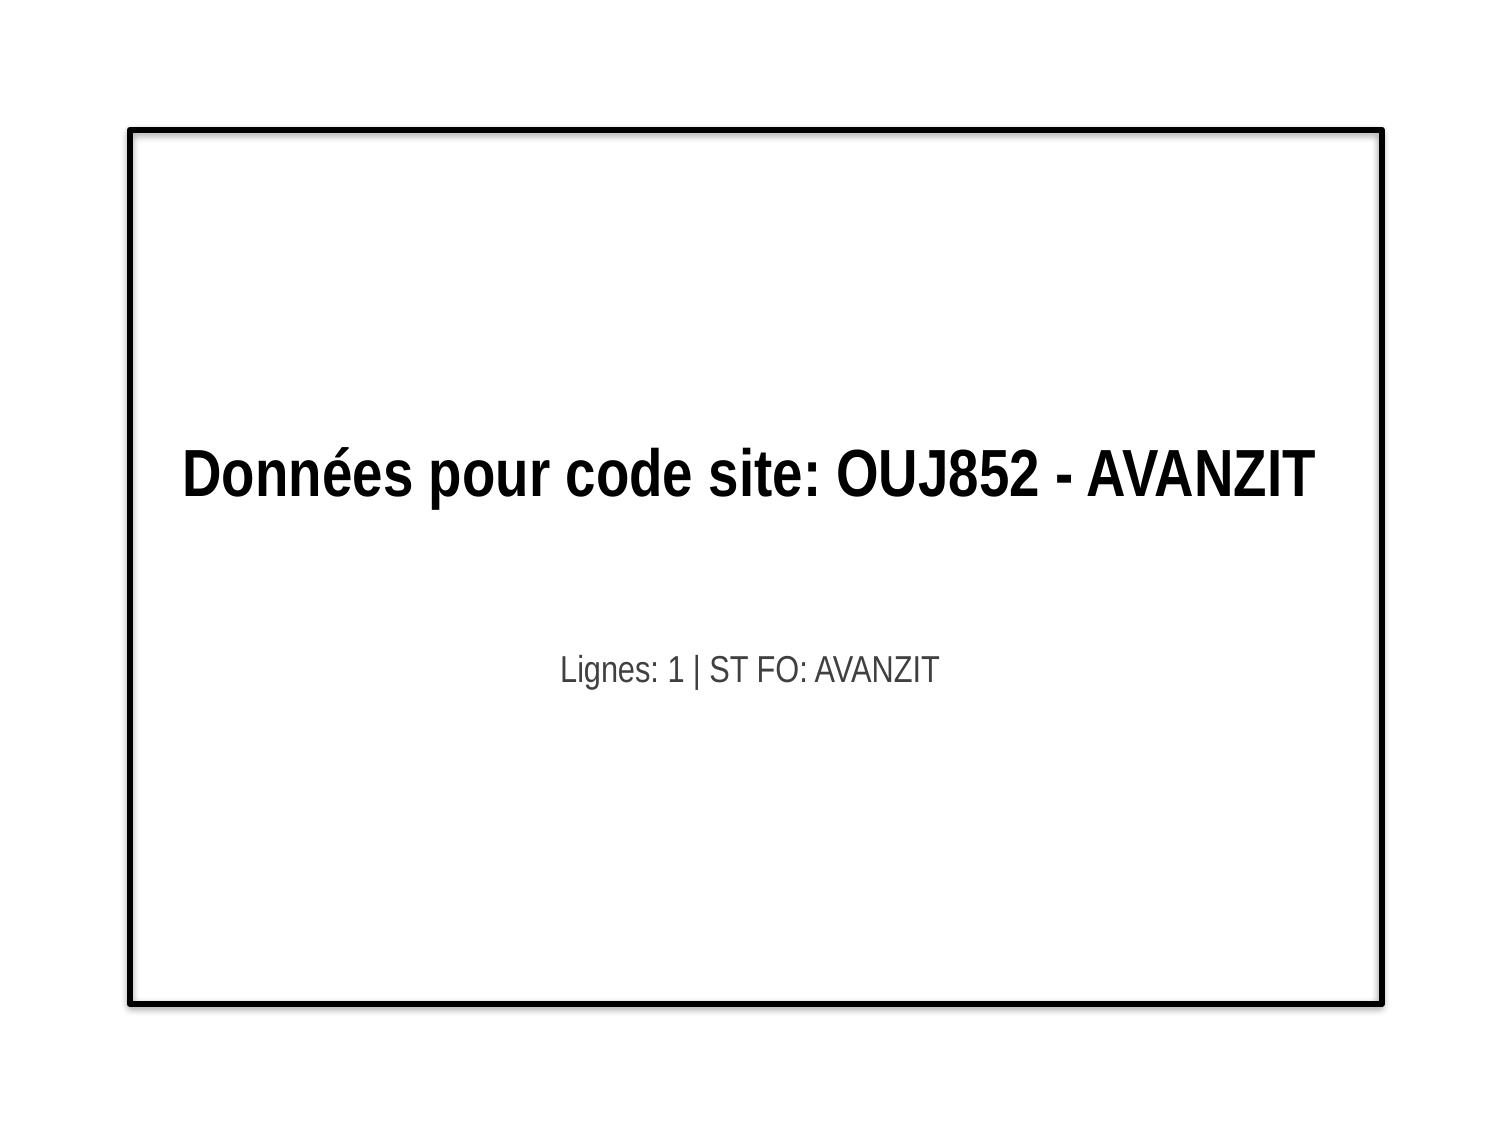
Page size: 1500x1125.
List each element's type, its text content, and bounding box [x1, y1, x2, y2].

text_box [129, 591, 1383, 1005]
text_box [129, 129, 1383, 349]
title Données pour code site: OUJ852 - AVANZIT [112, 349, 1388, 591]
subtitle Lignes: 1 | ST FO: AVANZIT [225, 637, 1275, 925]
